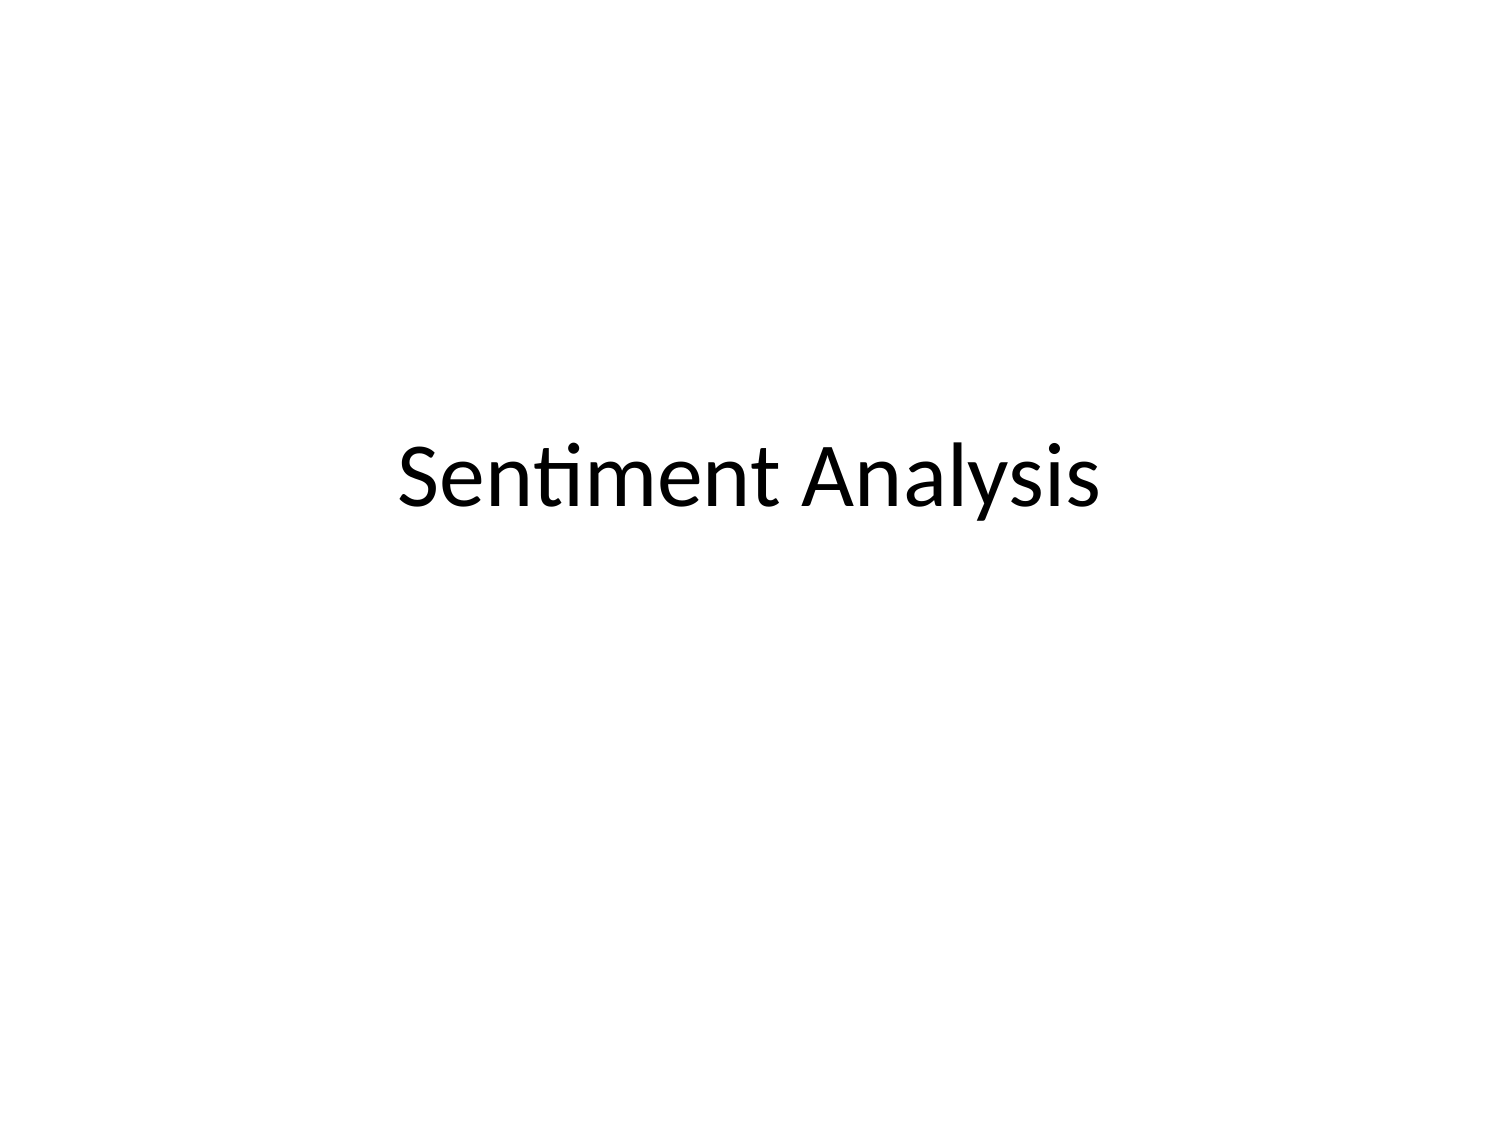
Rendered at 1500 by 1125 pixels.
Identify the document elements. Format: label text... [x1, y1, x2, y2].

title Sentiment Analysis [112, 349, 1388, 591]
